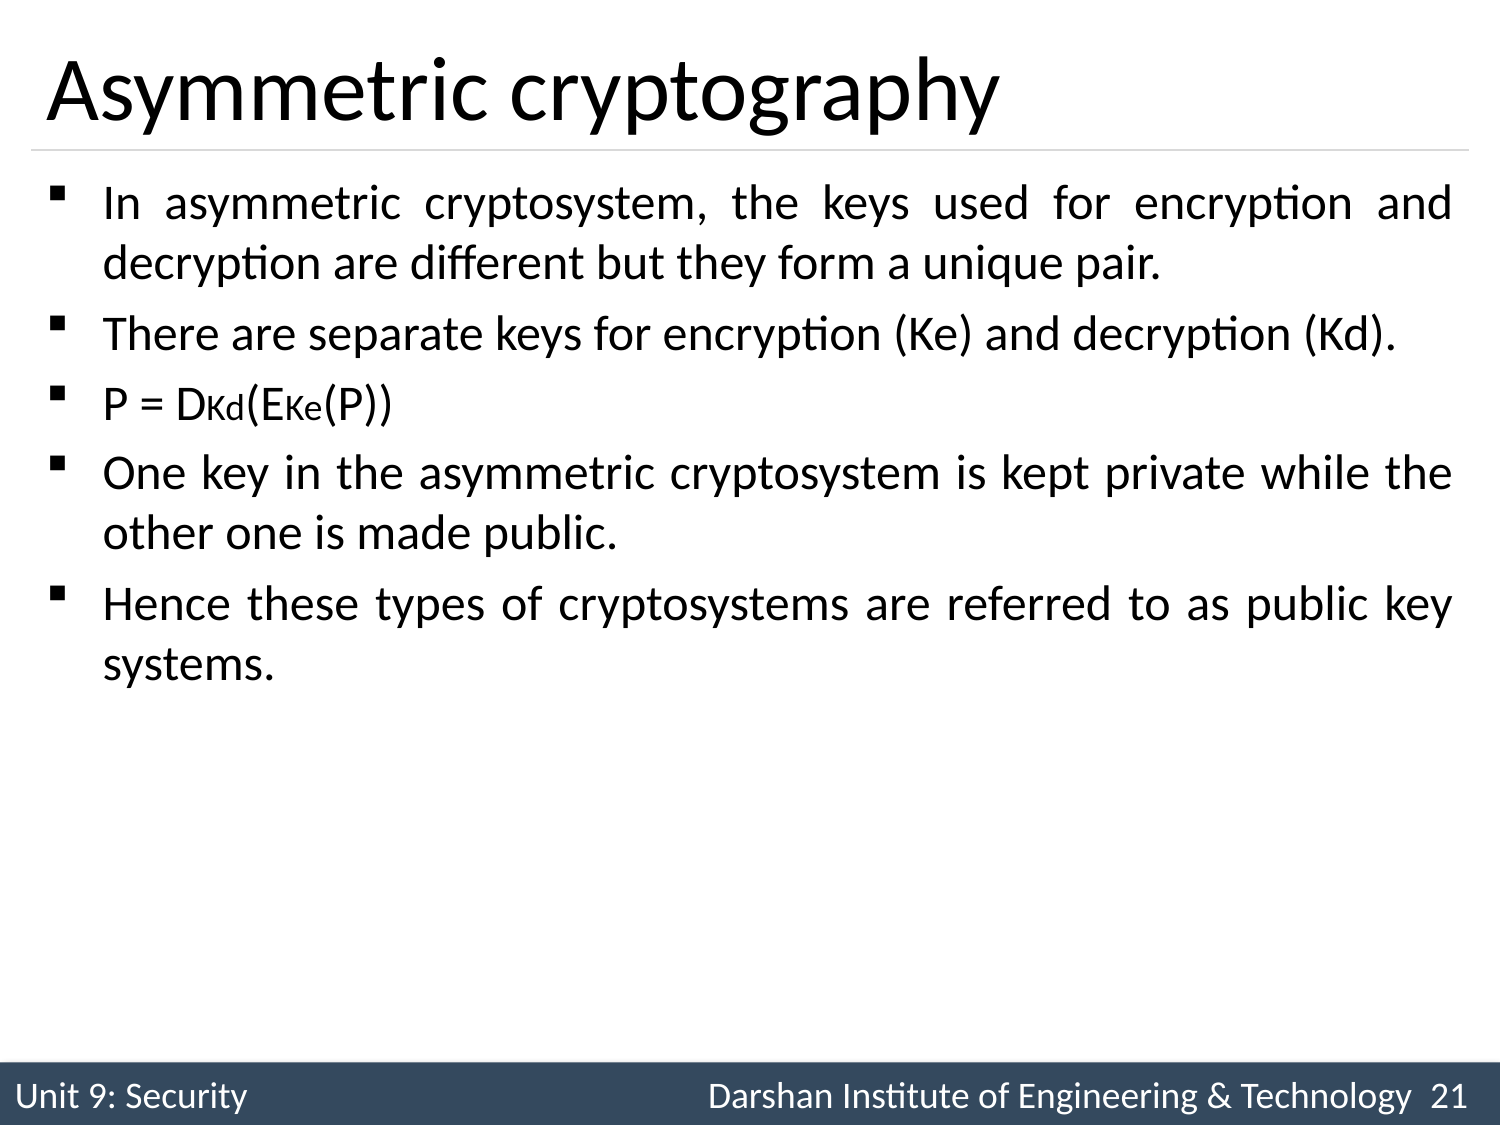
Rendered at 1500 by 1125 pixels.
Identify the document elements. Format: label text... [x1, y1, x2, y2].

list In asymmetric cryptosystem, the keys used for encryption and decryption are different but they form a unique pair. There are separate keys for encryption (Ke) and decryption (Kd). P = DKd(EKe(P)) One key in the asymmetric cryptosystem is kept private while the other one is made public. Hence these types of cryptosystems are referred to as public key systems. [31, 162, 1469, 1038]
title Asymmetric cryptography [31, 17, 1469, 150]
